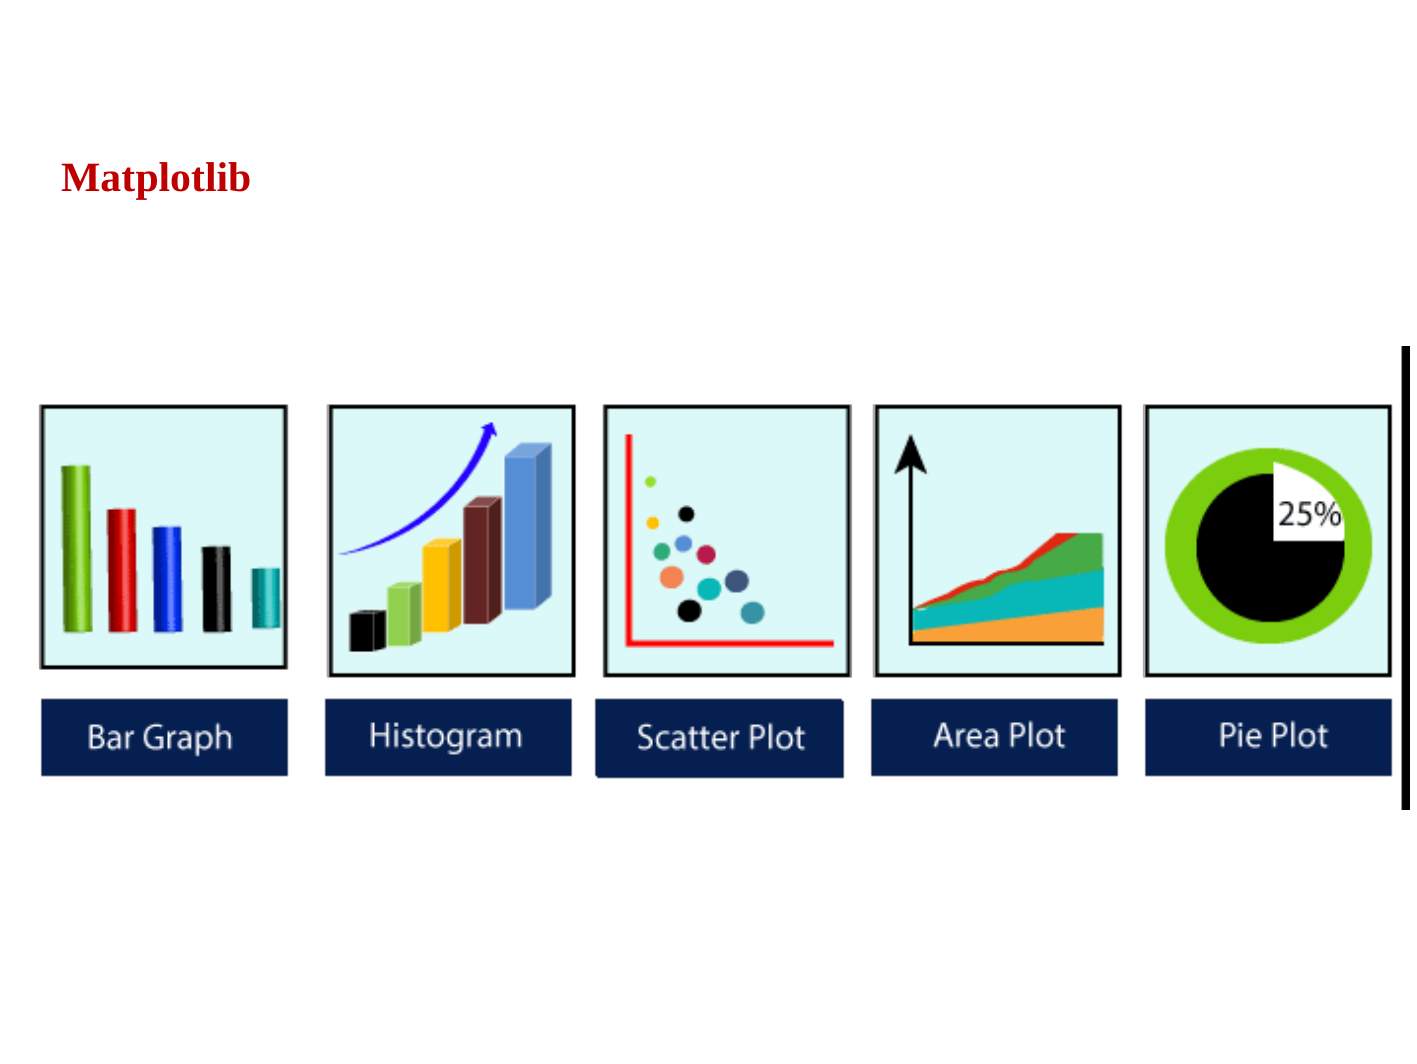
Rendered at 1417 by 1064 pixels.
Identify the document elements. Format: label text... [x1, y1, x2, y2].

text_box Matplotlib [58, 147, 489, 328]
picture [29, 346, 1410, 810]
